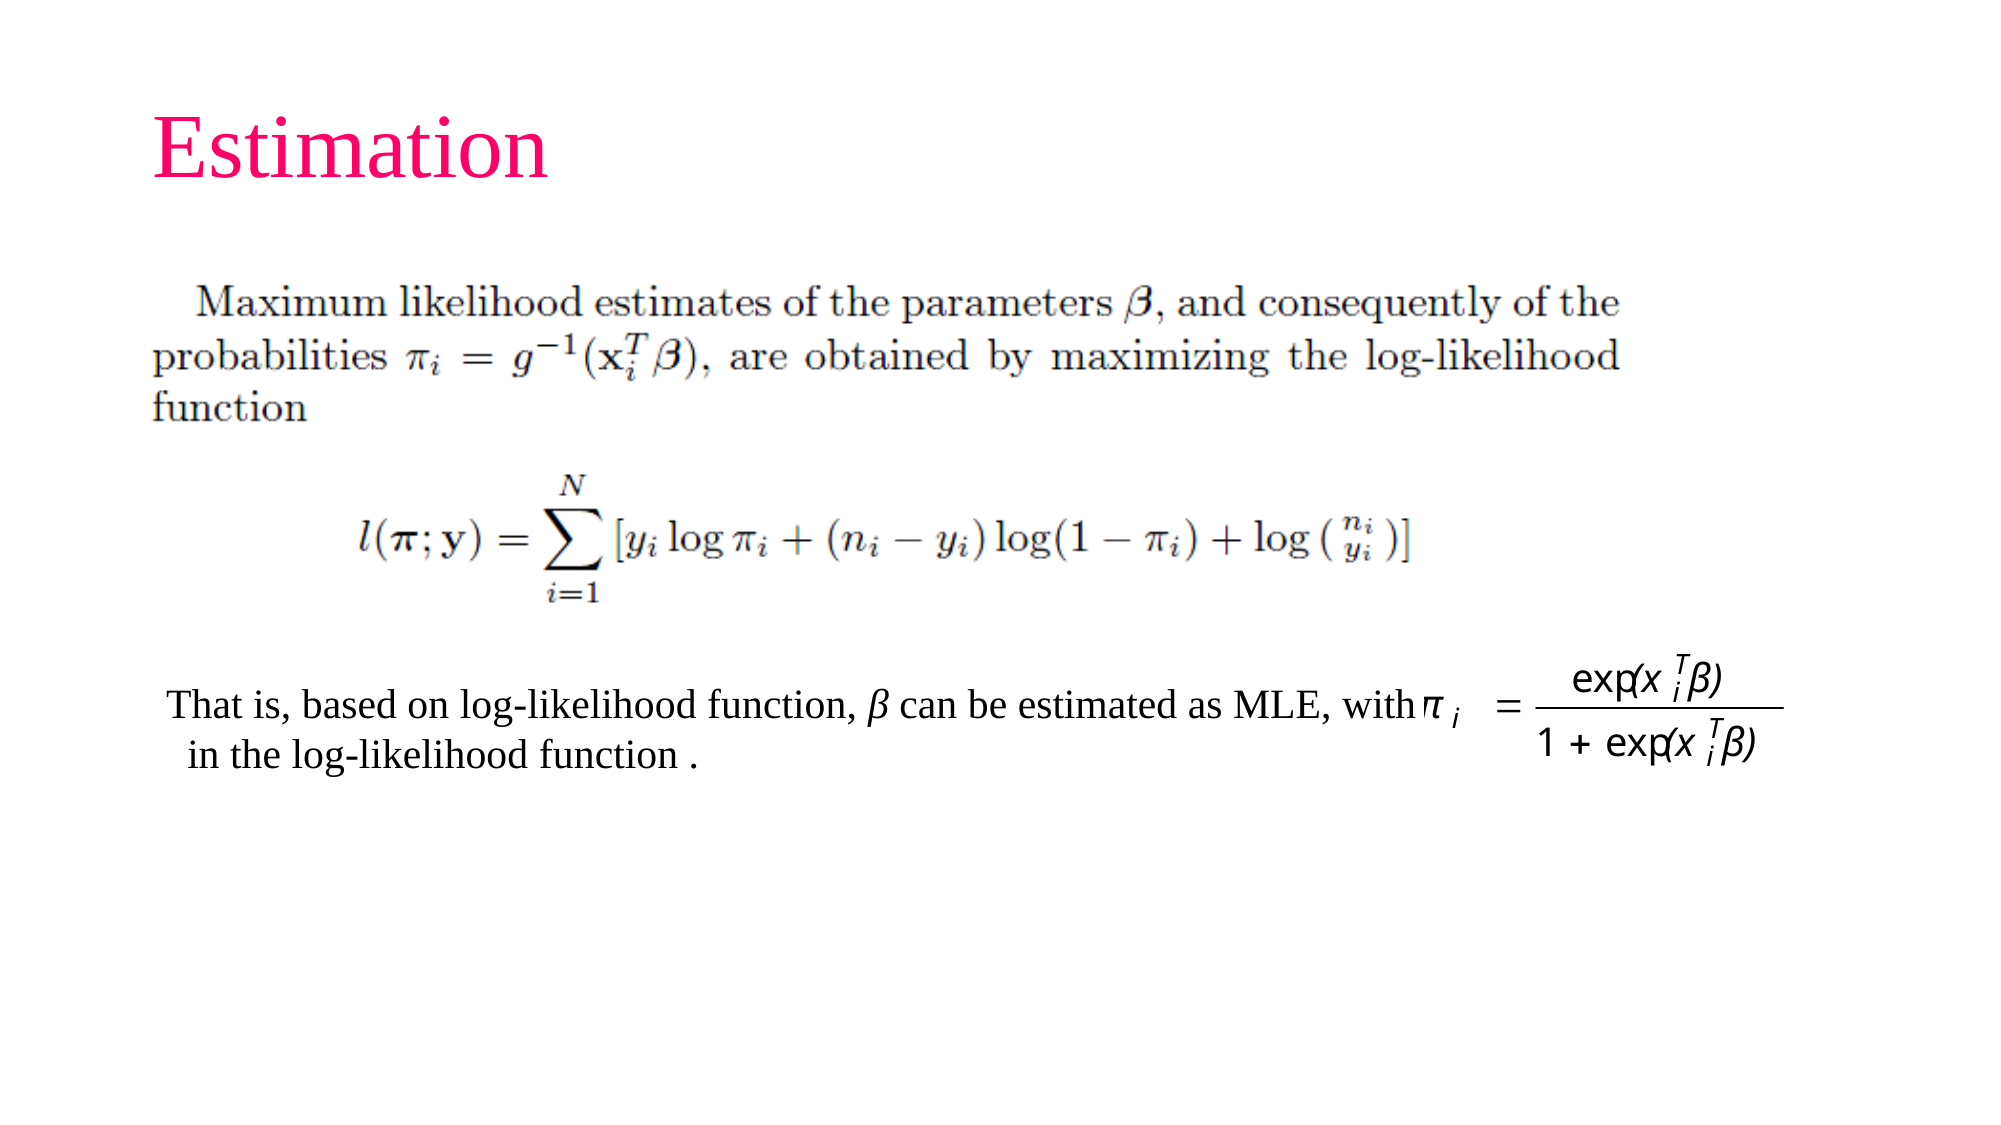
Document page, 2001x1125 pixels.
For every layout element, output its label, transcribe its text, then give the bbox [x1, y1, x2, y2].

title Estimation [137, 59, 1863, 235]
picture [137, 280, 1656, 625]
text_box That is, based on log-likelihood function, β can be estimated as MLE, with in the log-likelihood function . [151, 669, 1708, 785]
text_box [1424, 642, 1792, 775]
